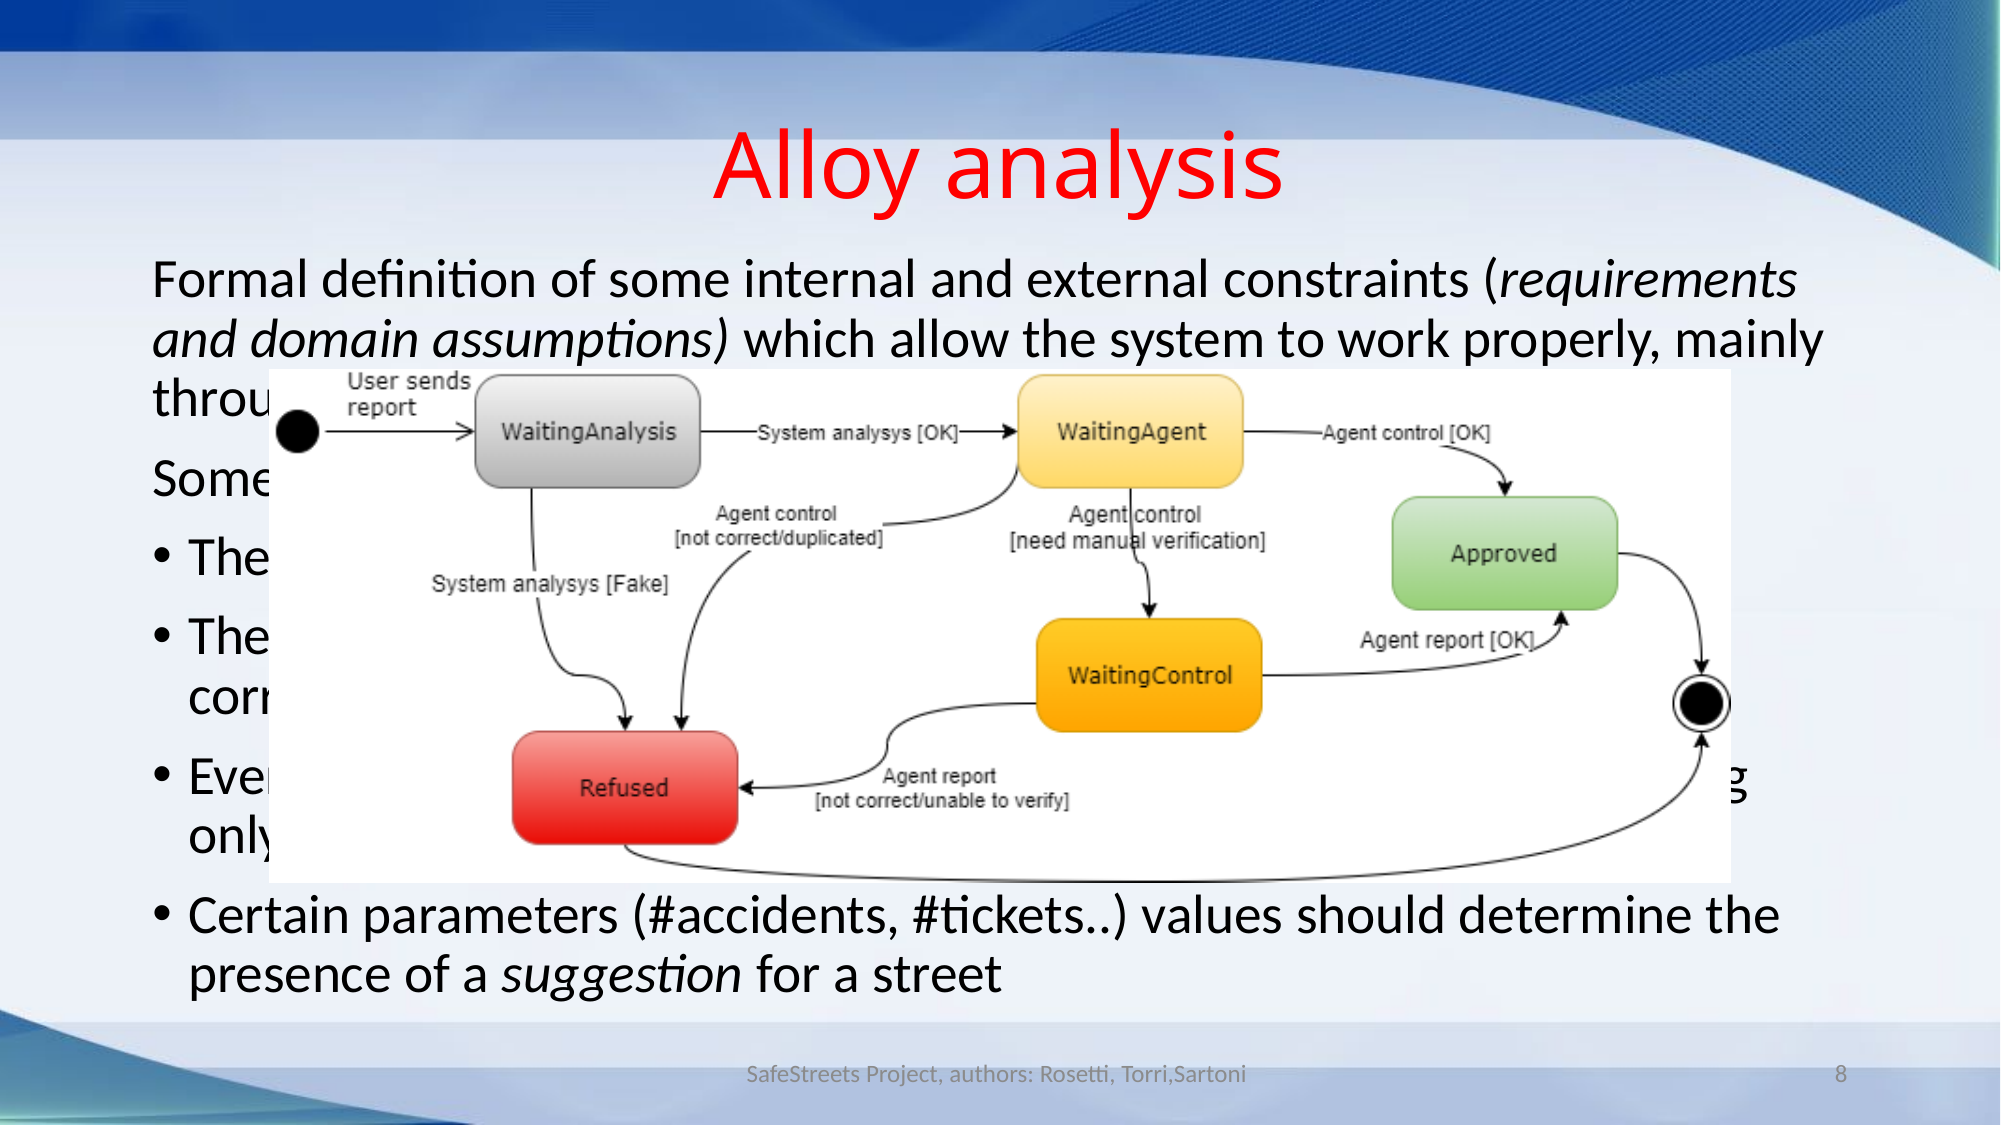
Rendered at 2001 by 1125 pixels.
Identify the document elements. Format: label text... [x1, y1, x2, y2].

list Formal definition of some internal and external constraints (requirements and domain assumptions) which allow the system to work properly, mainly through facts Some examples: The state evolution of a Report is consistent with its state diagram The Statistics data are coherent with the data relative to the corresponding streets,areas and times Every municipality has at least one agent and one supervisor, working only for that municipality Certain parameters (#accidents, #tickets..) values should determine the presence of a suggestion for a street [137, 242, 1863, 1014]
title Alloy analysis [137, 59, 1863, 242]
footer SafeStreets Project, authors: Rosetti, Torri,Sartoni [662, 1042, 1338, 1103]
picture [0, 0, 2001, 1125]
slide_number 8 [1412, 1042, 1863, 1103]
